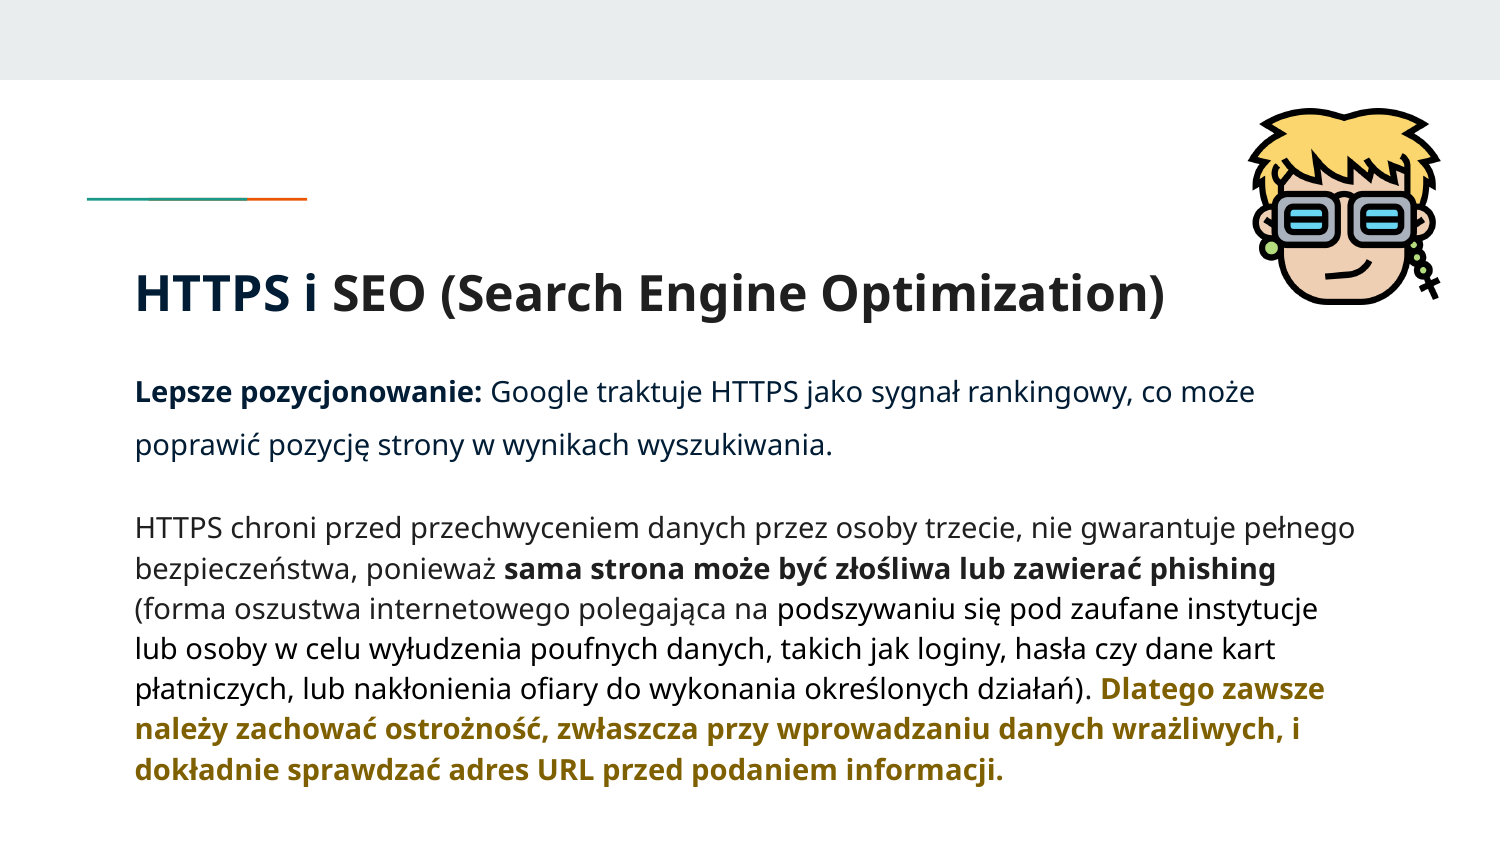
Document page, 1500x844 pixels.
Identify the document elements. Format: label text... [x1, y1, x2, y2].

list Lepsze pozycjonowanie: Google traktuje HTTPS jako sygnał rankingowy, co może poprawić pozycję strony w wynikach wyszukiwania. HTTPS chroni przed przechwyceniem danych przez osoby trzecie, nie gwarantuje pełnego bezpieczeństwa, ponieważ sama strona może być złośliwa lub zawierać phishing (forma oszustwa internetowego polegająca na podszywaniu się pod zaufane instytucje lub osoby w celu wyłudzenia poufnych danych, takich jak loginy, hasła czy dane kart płatniczych, lub nakłonienia ofiary do wykonania określonych działań). Dlatego zawsze należy zachować ostrożność, zwłaszcza przy wprowadzaniu danych wrażliwych, i dokładnie sprawdzać adres URL przed podaniem informacji. [119, 341, 1381, 828]
picture [1245, 108, 1442, 305]
title HTTPS i SEO (Search Engine Optimization) [119, 216, 1240, 305]
